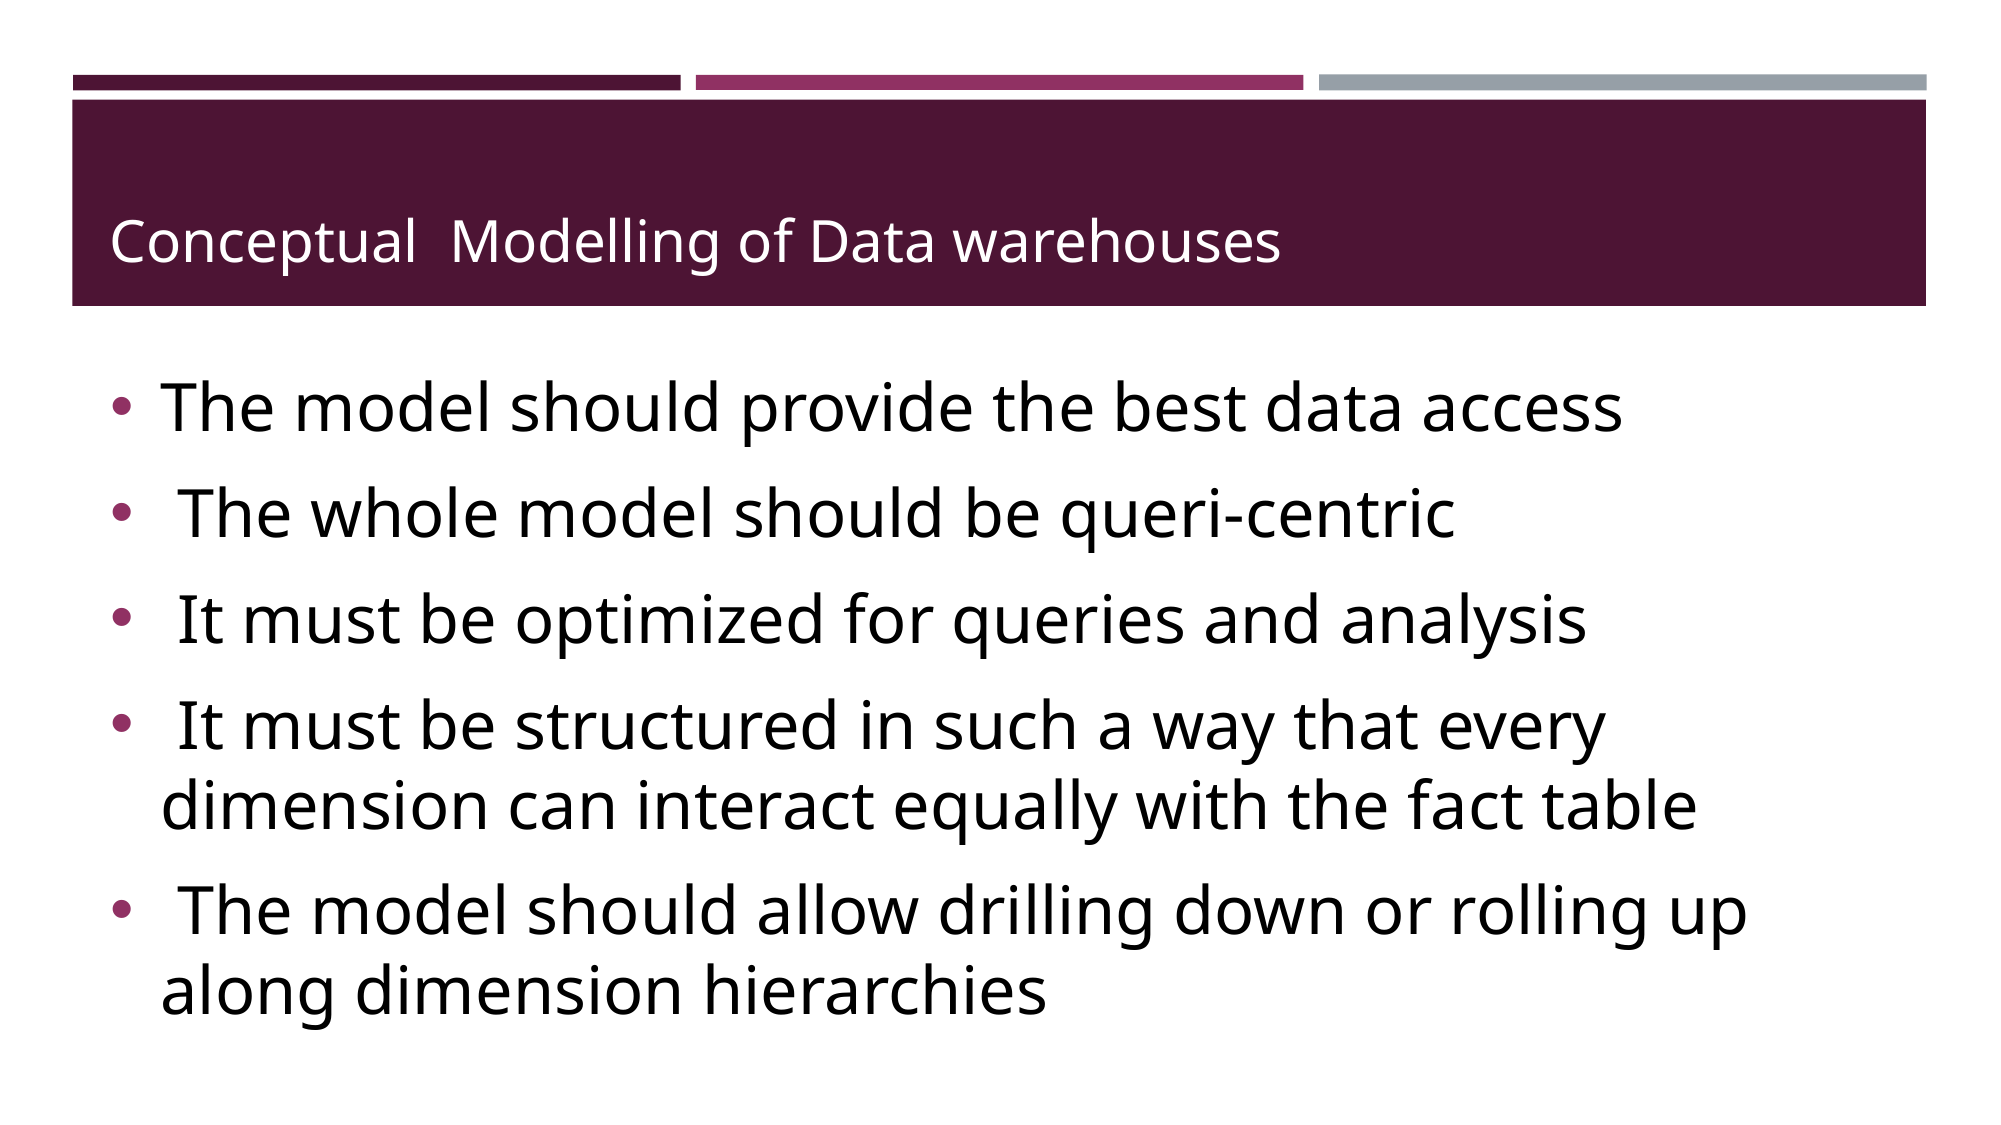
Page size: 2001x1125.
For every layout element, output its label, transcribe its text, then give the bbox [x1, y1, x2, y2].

text_box The model should provide the best data access The whole model should be queri-centric It must be optimized for queries and analysis It must be structured in such a way that every dimension can interact equally with the fact table The model should allow drilling down or rolling up along dimension hierarchies [95, 357, 1905, 1021]
title Conceptual Modelling of Data warehouses [94, 119, 1904, 282]
